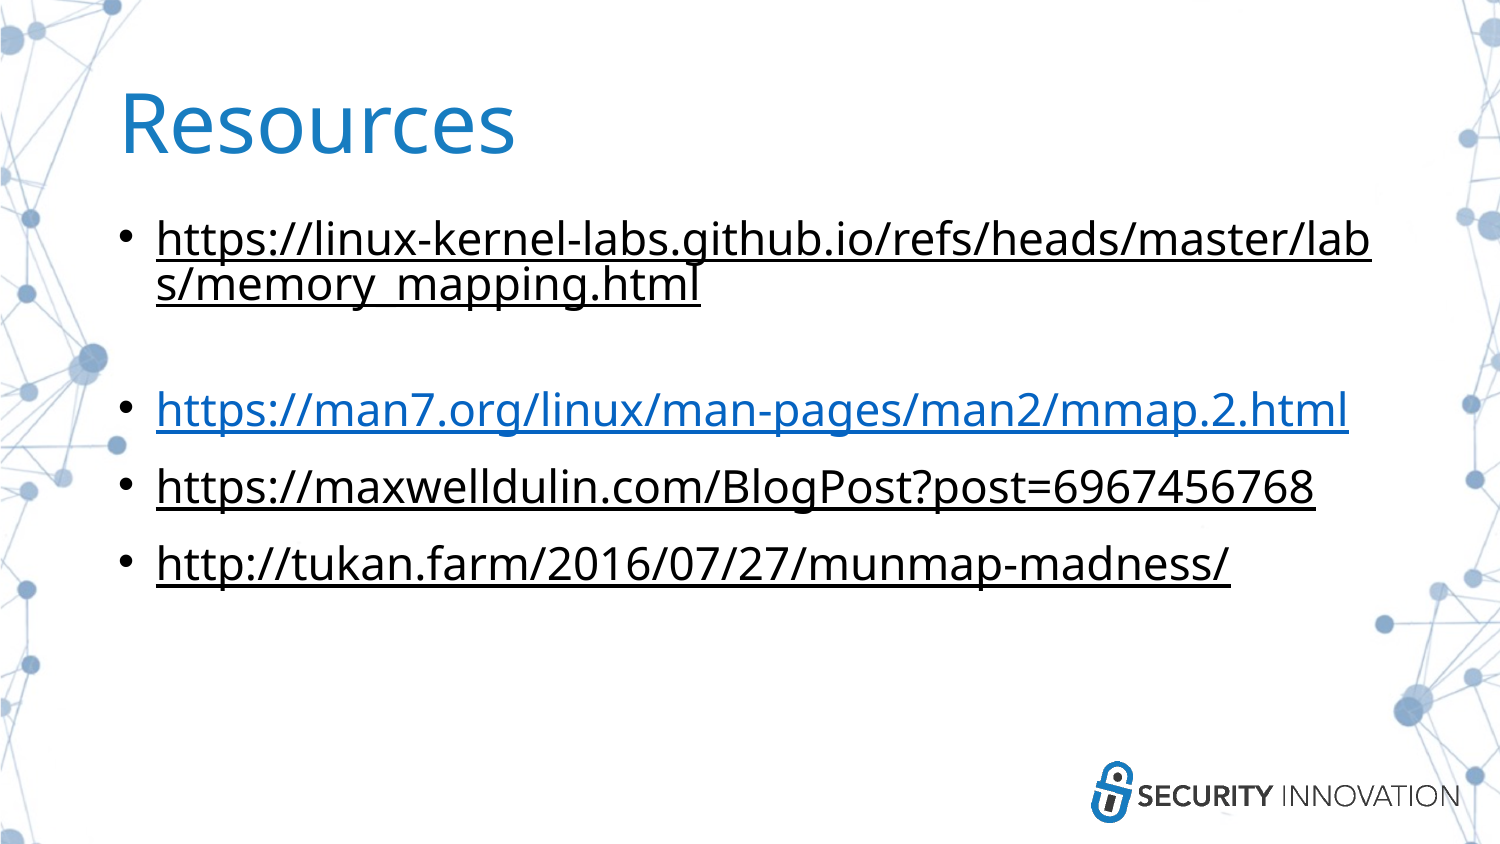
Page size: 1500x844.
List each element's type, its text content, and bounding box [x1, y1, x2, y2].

picture [1091, 1, 1500, 844]
title Resources [103, 44, 1397, 202]
list https://linux-kernel-labs.github.io/refs/heads/master/labs/memory_mapping.html https://man7.org/linux/man-pages/man2/mmap.2.html https://maxwelldulin.com/BlogPost?post=6967456768 http://tukan.farm/2016/07/27/munmap-madness/ [103, 202, 1397, 739]
picture [1, 1, 333, 844]
